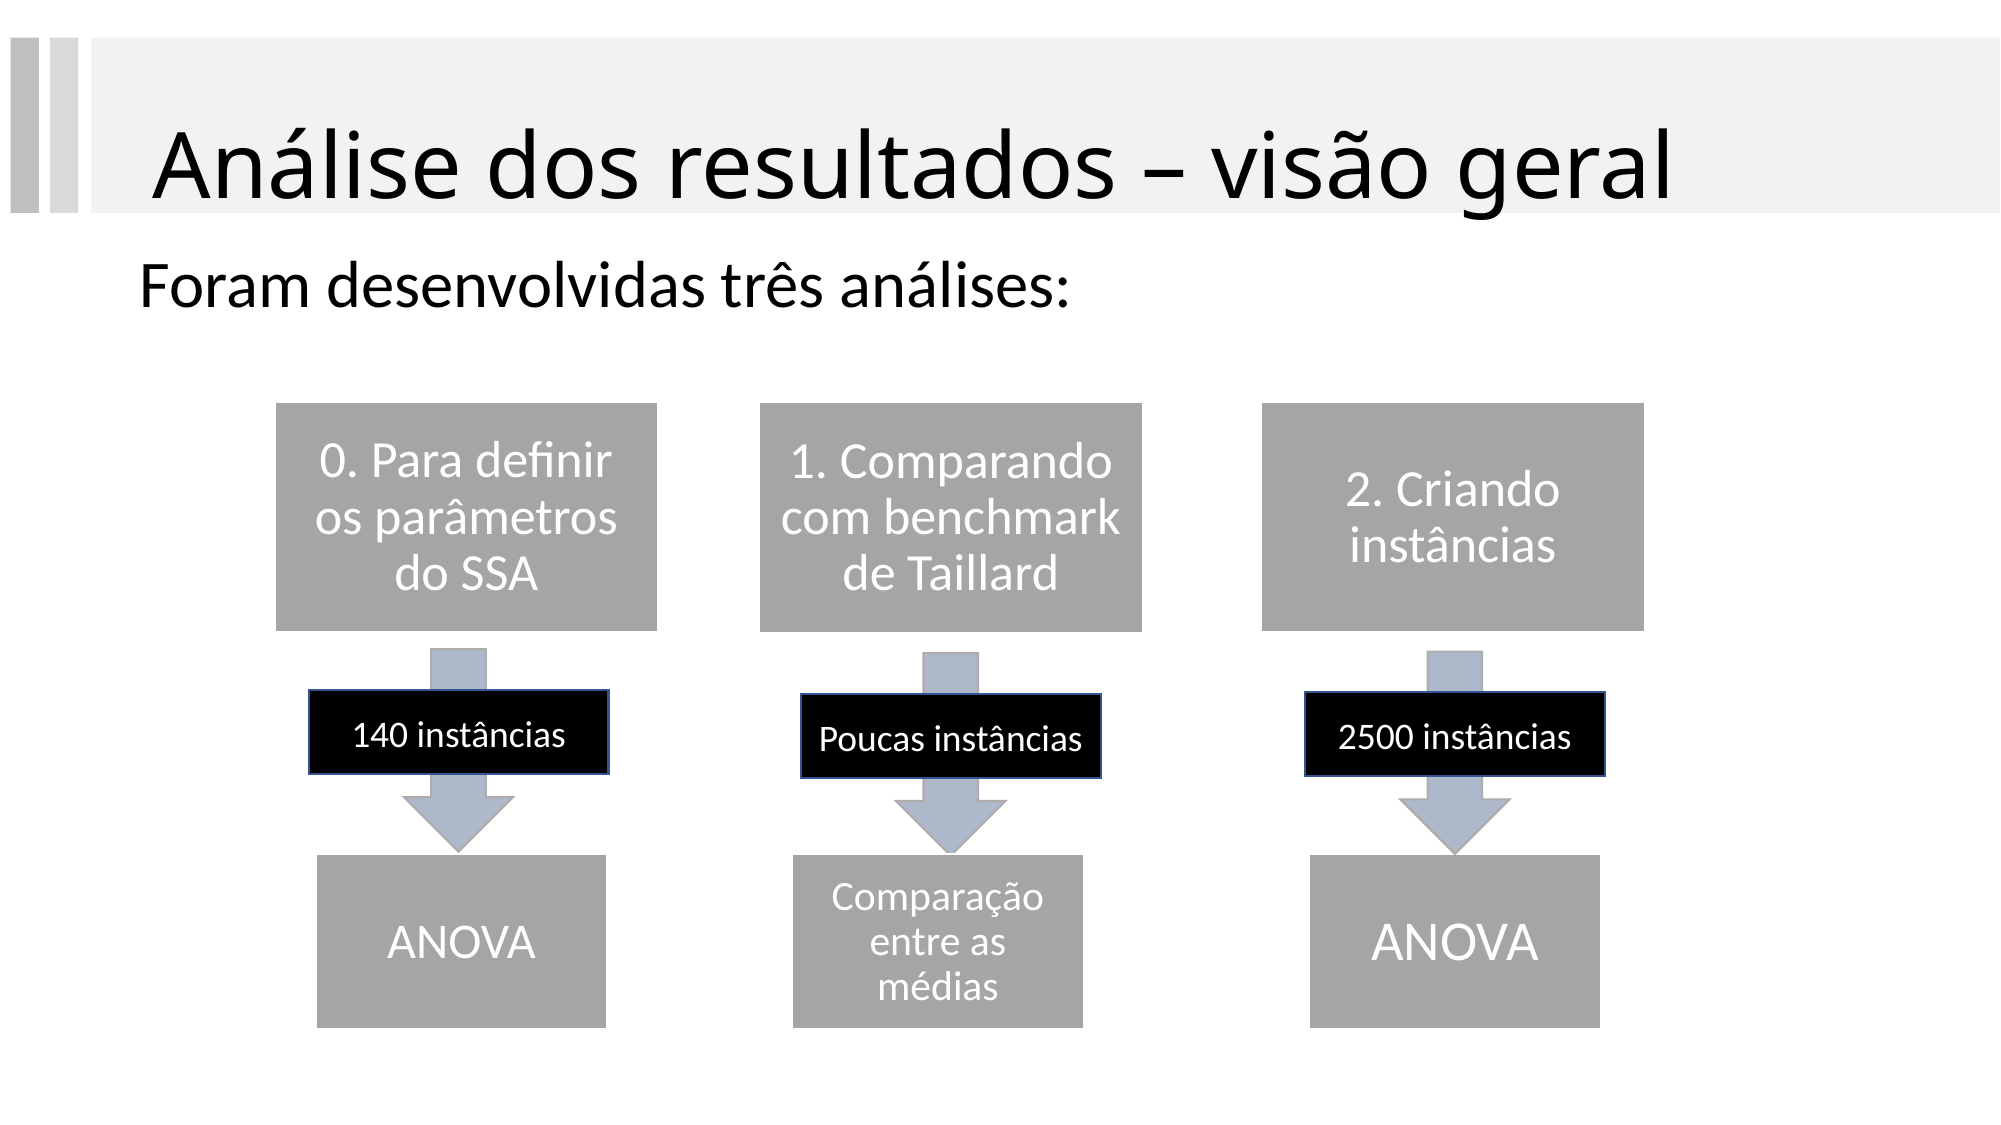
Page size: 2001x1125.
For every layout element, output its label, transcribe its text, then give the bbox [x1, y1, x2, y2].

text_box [10, 37, 2000, 213]
text_box 2500 instâncias [1304, 691, 1606, 777]
text_box ANOVA [1308, 853, 1602, 1031]
text_box ANOVA [314, 853, 608, 1031]
text_box [1397, 777, 1513, 856]
text_box Poucas instâncias [800, 693, 1102, 779]
text_box [893, 779, 1008, 853]
text_box [401, 775, 516, 854]
text_box 140 instâncias [308, 689, 610, 775]
text_box [922, 652, 980, 693]
text_box [430, 648, 487, 689]
text_box Comparação entre as médias [791, 853, 1085, 1031]
text_box Foram desenvolvidas três análises: [124, 233, 1820, 328]
text_box [1426, 650, 1484, 691]
text_box 2. Criando instâncias [1260, 401, 1646, 633]
text_box 1. Comparando com benchmark de Taillard [758, 401, 1144, 634]
text_box 0. Para definir os parâmetros do SSA [273, 401, 659, 633]
title Análise dos resultados – visão geral [137, 213, 1863, 278]
